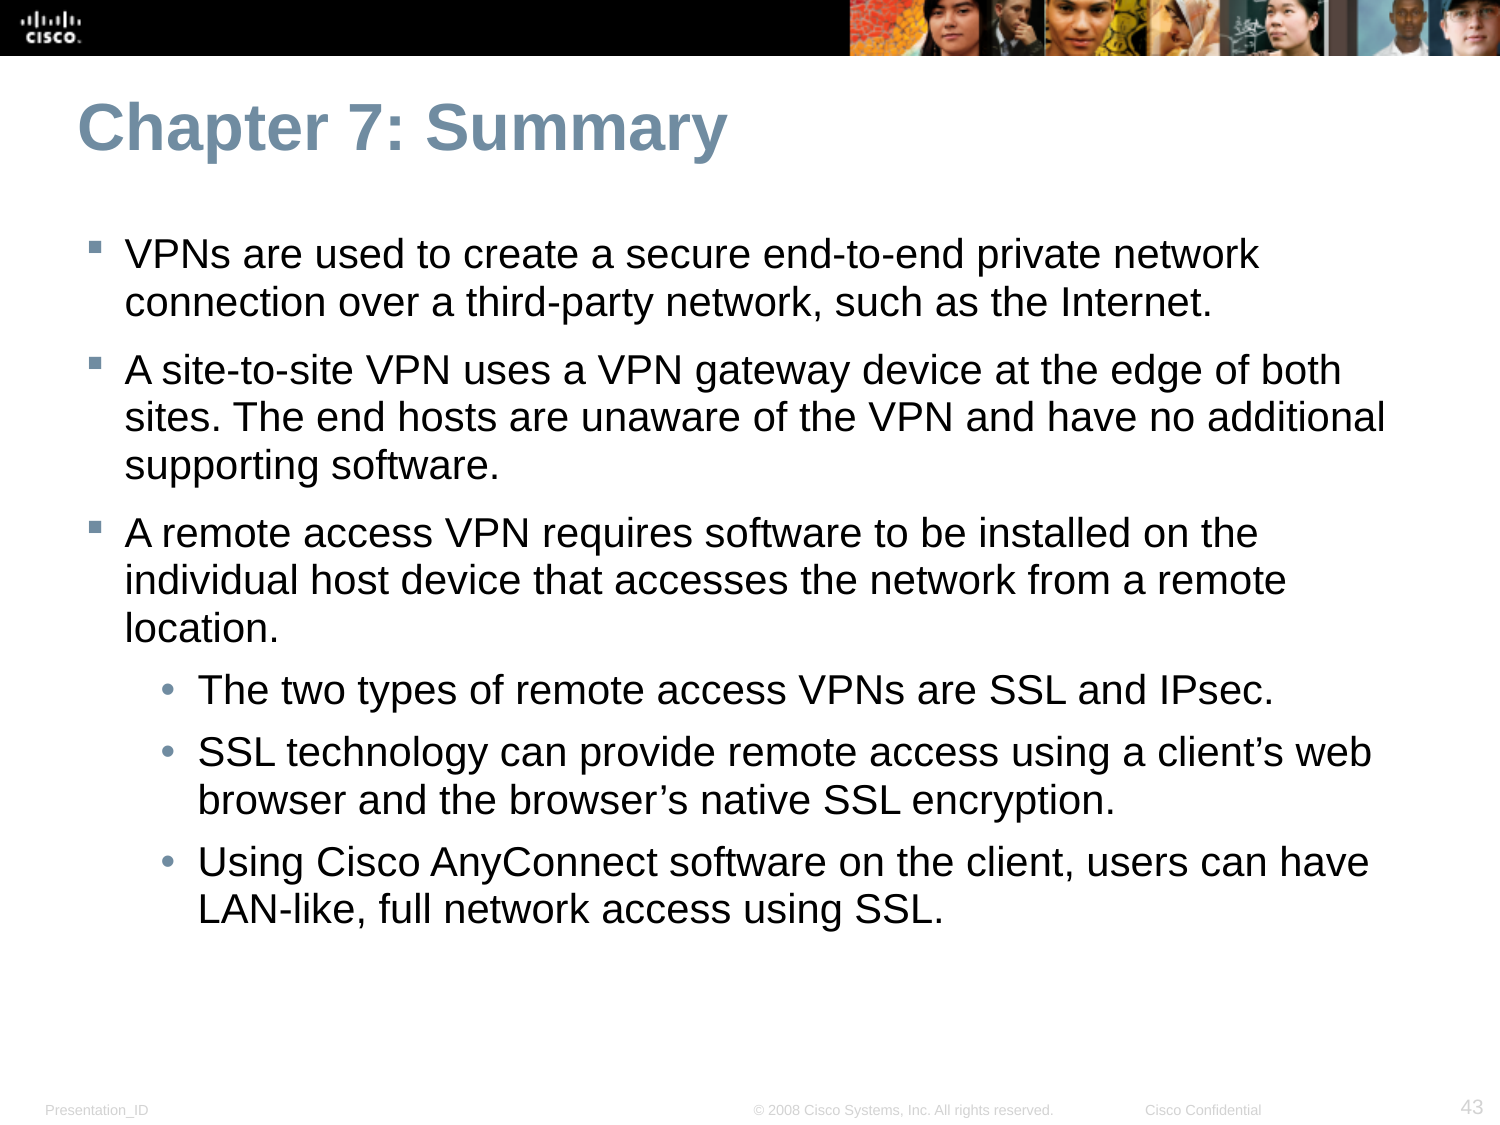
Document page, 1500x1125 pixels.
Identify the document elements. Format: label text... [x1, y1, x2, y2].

title Chapter 7: Summary [63, 67, 1401, 172]
picture [0, 0, 1500, 56]
list VPNs are used to create a secure end-to-end private network connection over a third-party network, such as the Internet. A site-to-site VPN uses a VPN gateway device at the edge of both sites. The end hosts are unaware of the VPN and have no additional supporting software. A remote access VPN requires software to be installed on the individual host device that accesses the network from a remote location. The two types of remote access VPNs are SSL and IPsec. SSL technology can provide remote access using a client’s web browser and the browser’s native SSL encryption. Using Cisco AnyConnect software on the client, users can have LAN-like, full network access using SSL. [71, 223, 1422, 970]
